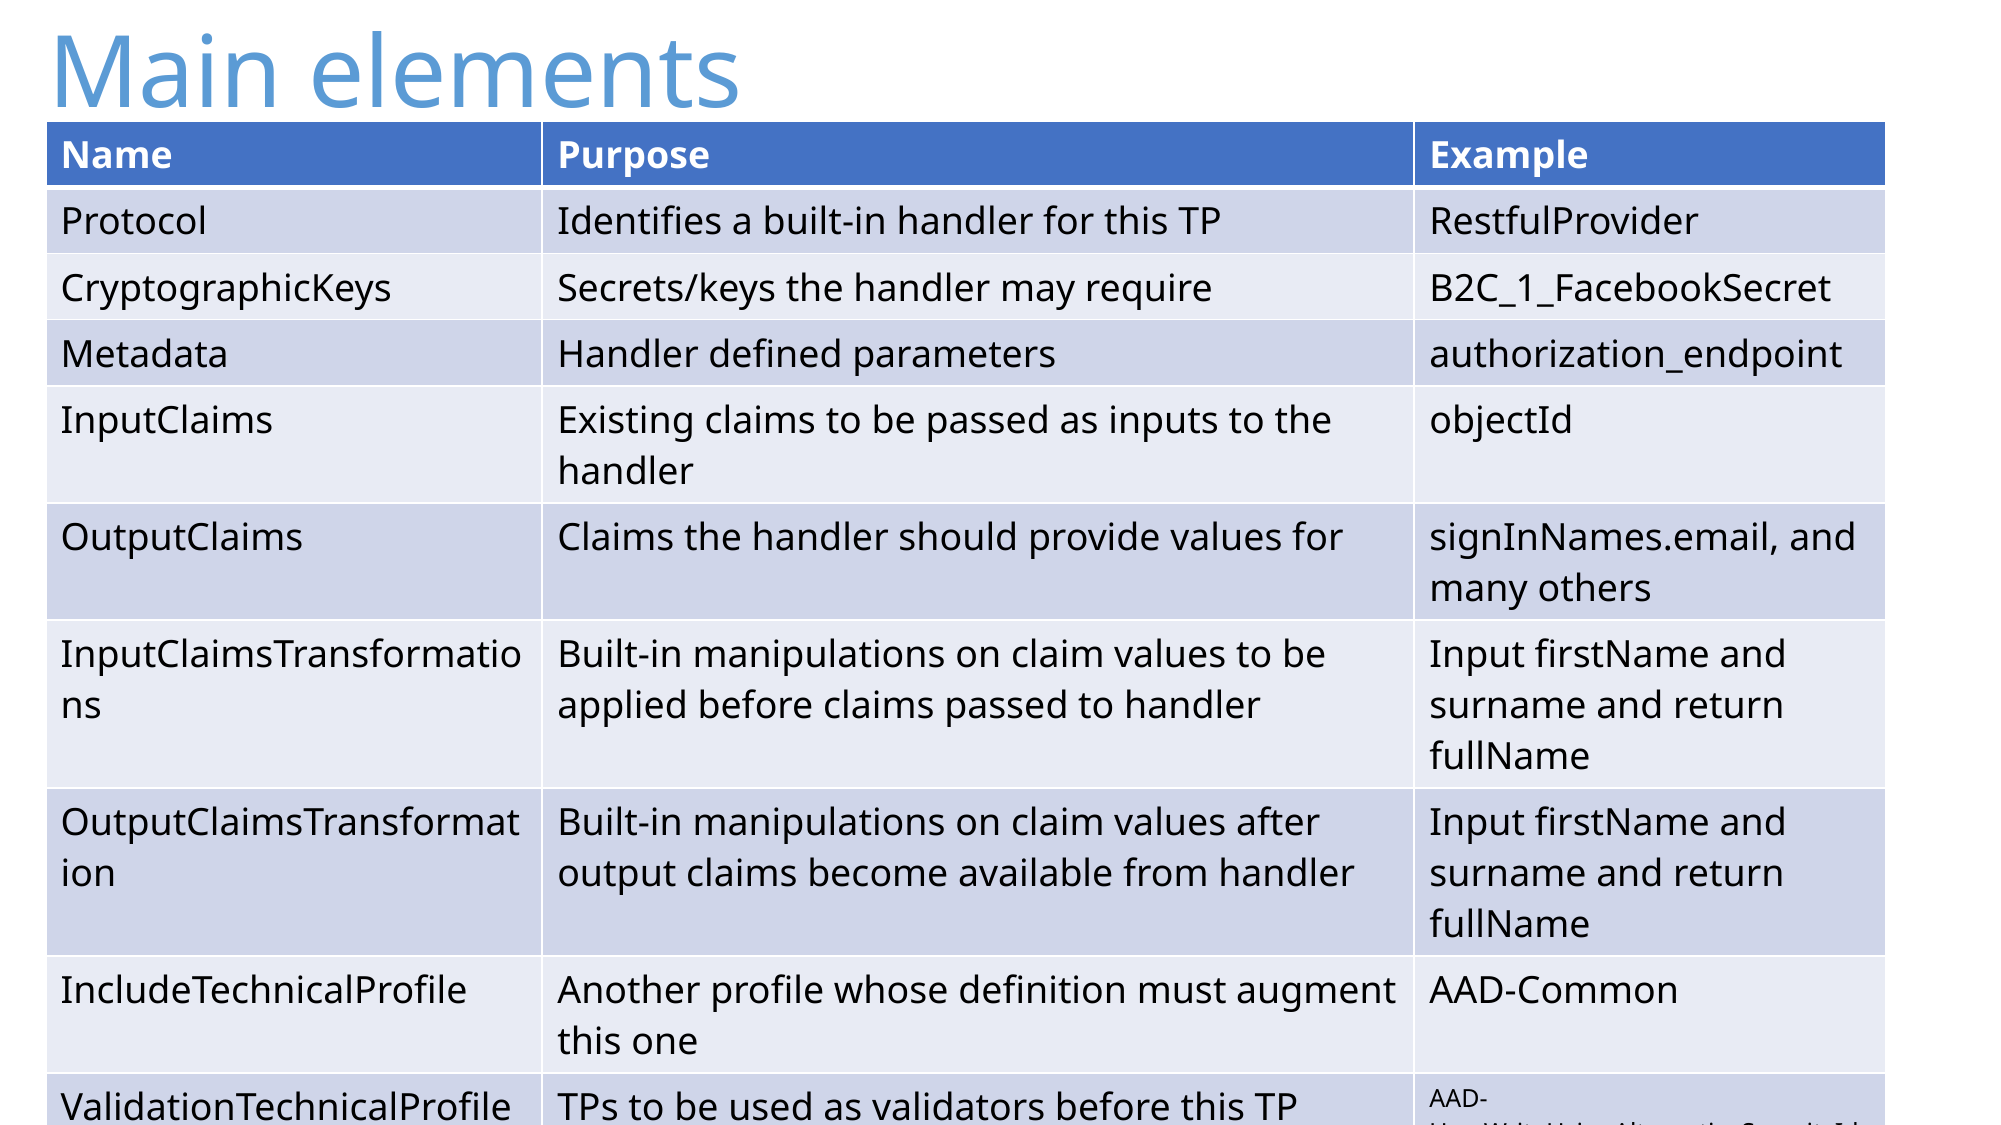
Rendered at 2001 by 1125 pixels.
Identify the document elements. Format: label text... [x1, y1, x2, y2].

table_cell Built-in manipulations on claim values after output claims become available from handler [543, 789, 1413, 955]
table_cell Input firstName and surname and return fullName [1415, 789, 1885, 955]
table_cell InputClaimsTransformations [47, 621, 541, 787]
table_cell Protocol [47, 190, 541, 253]
table_cell AAD-UserWriteUsingAlternativeSecurityId [1415, 1074, 1885, 1125]
table_cell RestfulProvider [1415, 190, 1885, 253]
table_cell Metadata [47, 320, 541, 385]
table_cell Identifies a built-in handler for this TP [543, 190, 1413, 253]
table_header Example [1415, 122, 1885, 185]
table_cell Input firstName and surname and return fullName [1415, 621, 1885, 787]
table_header Purpose [543, 122, 1413, 185]
table_cell Claims the handler should provide values for [543, 504, 1413, 619]
table_cell OutputClaimsTransformation [47, 789, 541, 955]
table_cell Another profile whose definition must augment this one [543, 957, 1413, 1072]
table_cell CryptographicKeys [47, 254, 541, 319]
table_cell Existing claims to be passed as inputs to the handler [543, 387, 1413, 502]
title Main elements [33, 0, 1982, 151]
table_cell InputClaims [47, 387, 541, 502]
table_cell authorization_endpoint [1415, 320, 1885, 385]
table_cell Built-in manipulations on claim values to be applied before claims passed to handler [543, 621, 1413, 787]
table_cell Secrets/keys the handler may require [543, 254, 1413, 319]
table_cell signInNames.email, and many others [1415, 504, 1885, 619]
table_header Name [47, 122, 541, 185]
table_cell OutputClaims [47, 504, 541, 619]
table_cell TPs to be used as validators before this TP completes [543, 1074, 1413, 1125]
table_cell objectId [1415, 387, 1885, 502]
table_cell AAD-Common [1415, 957, 1885, 1072]
table_cell IncludeTechnicalProfile [47, 957, 541, 1072]
table_cell ValidationTechnicalProfiles [47, 1074, 541, 1125]
table_cell B2C_1_FacebookSecret [1415, 254, 1885, 319]
table_cell Handler defined parameters [543, 320, 1413, 385]
